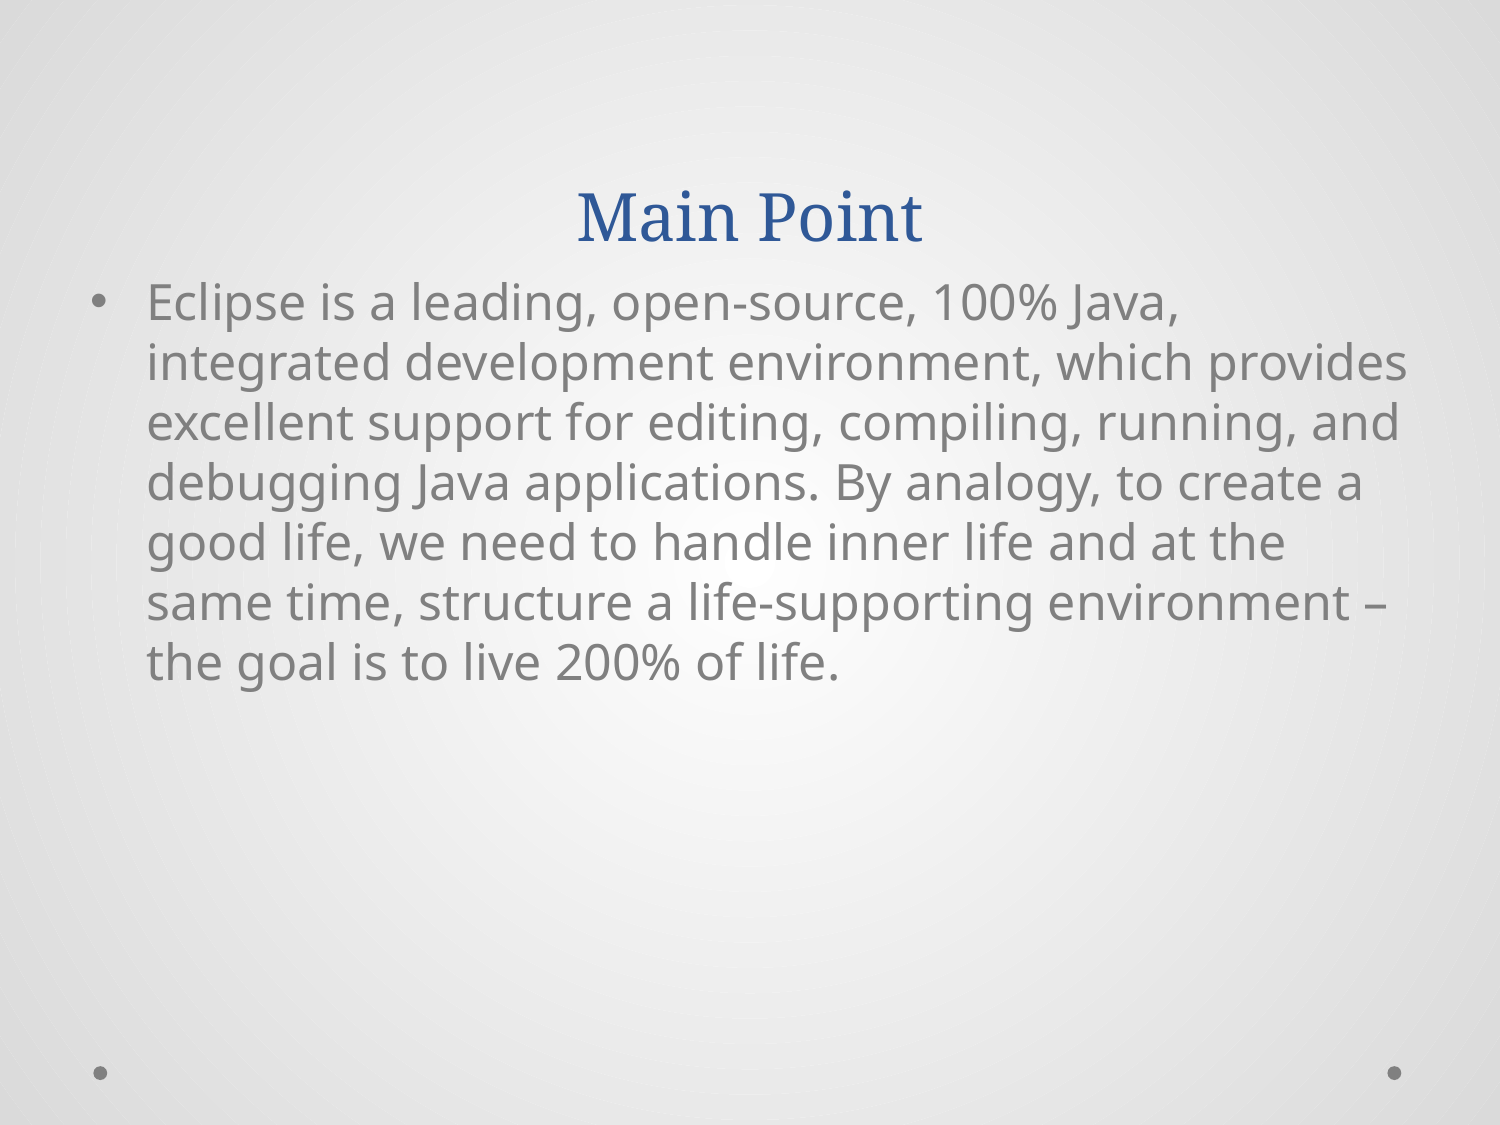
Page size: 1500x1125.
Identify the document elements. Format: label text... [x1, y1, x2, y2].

list Eclipse is a leading, open-source, 100% Java, integrated development environment, which provides excellent support for editing, compiling, running, and debugging Java applications. By analogy, to create a good life, we need to handle inner life and at the same time, structure a life-supporting environment – the goal is to live 200% of life. [75, 262, 1425, 1005]
title Main Point [75, 0, 1425, 262]
